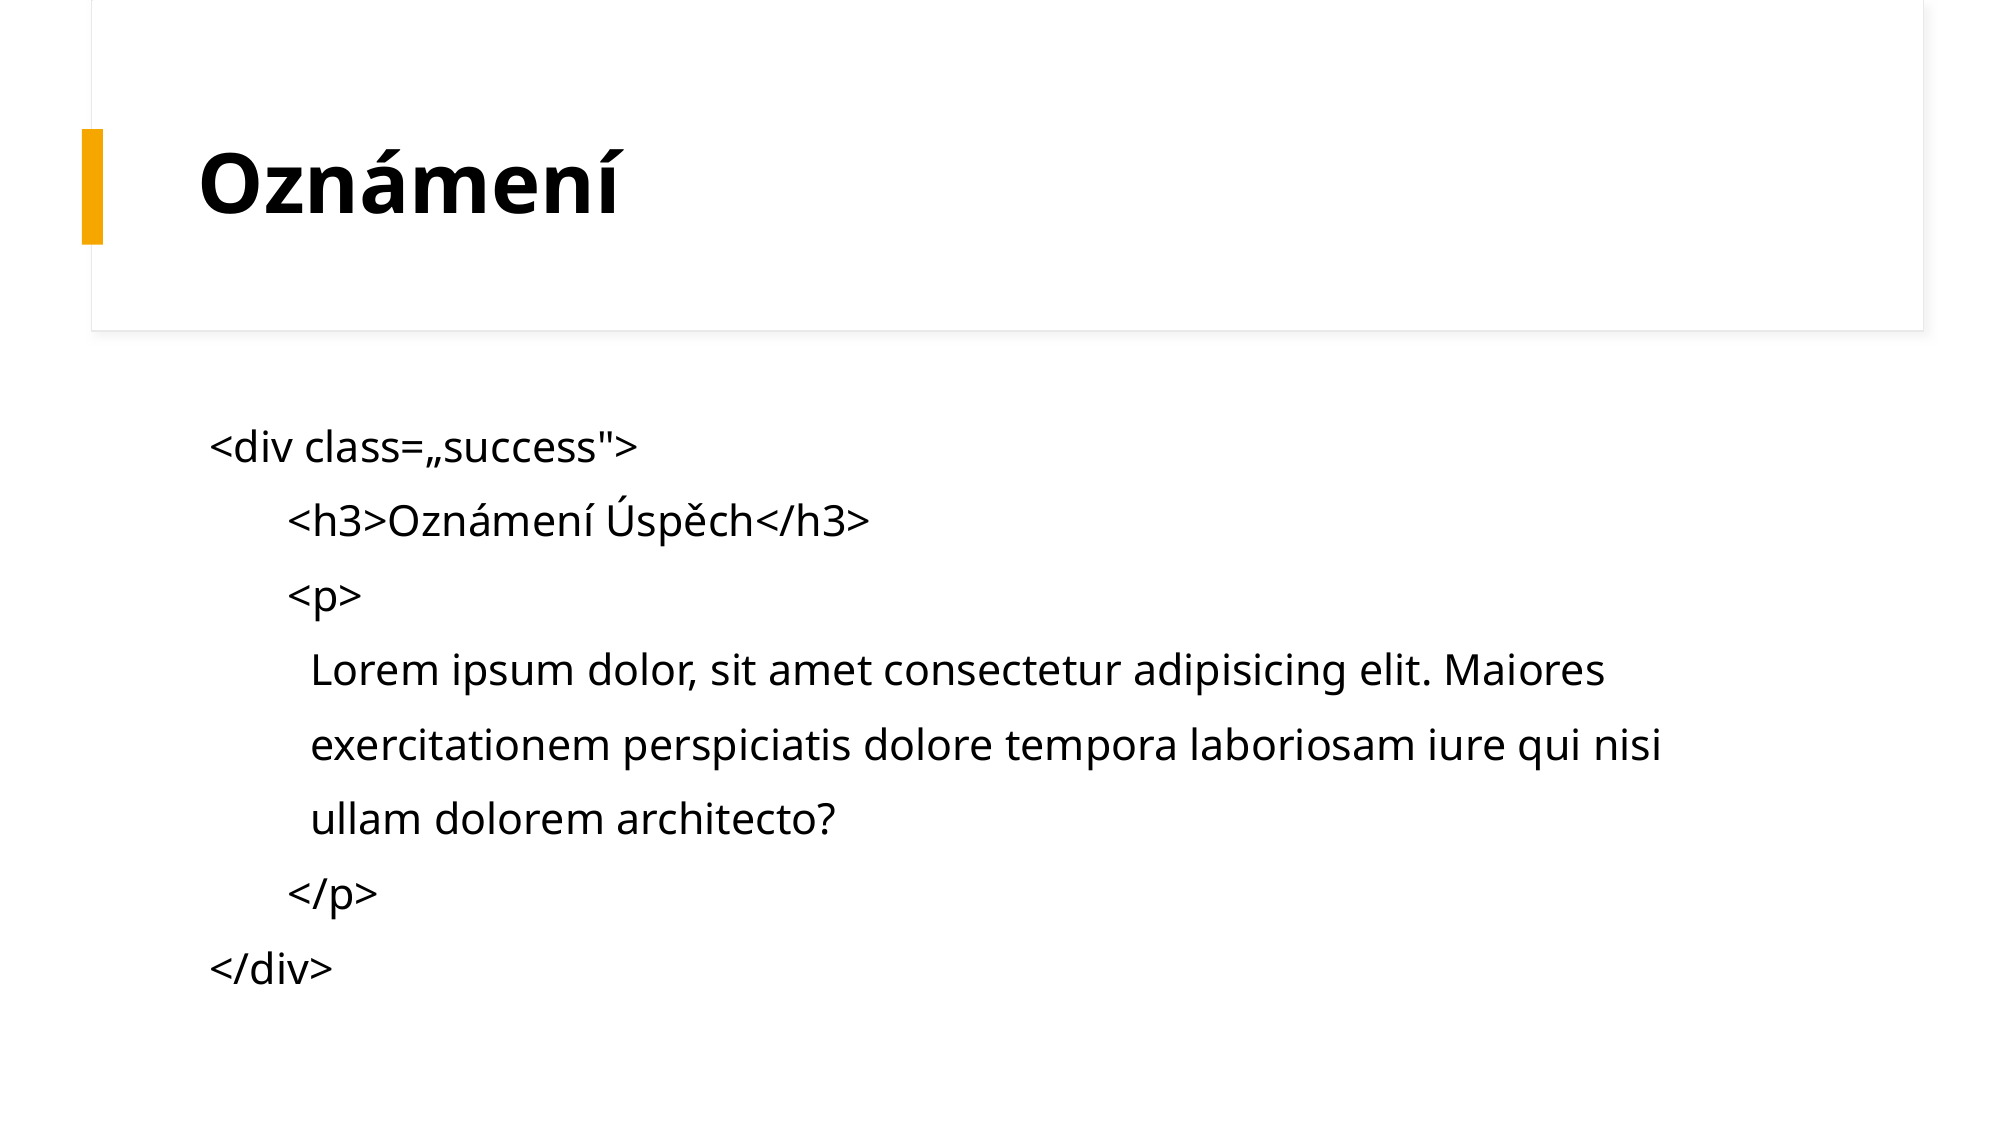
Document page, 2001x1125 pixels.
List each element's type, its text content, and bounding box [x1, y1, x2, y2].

title Oznámení [183, 90, 1851, 284]
list <div class=„success"> <h3>Oznámení Úspěch</h3> <p> Lorem ipsum dolor, sit amet consectetur adipisicing elit. Maiores exercitationem perspiciatis dolore tempora laboriosam iure qui nisi ullam dolorem architecto? </p> </div> [183, 406, 1851, 1013]
